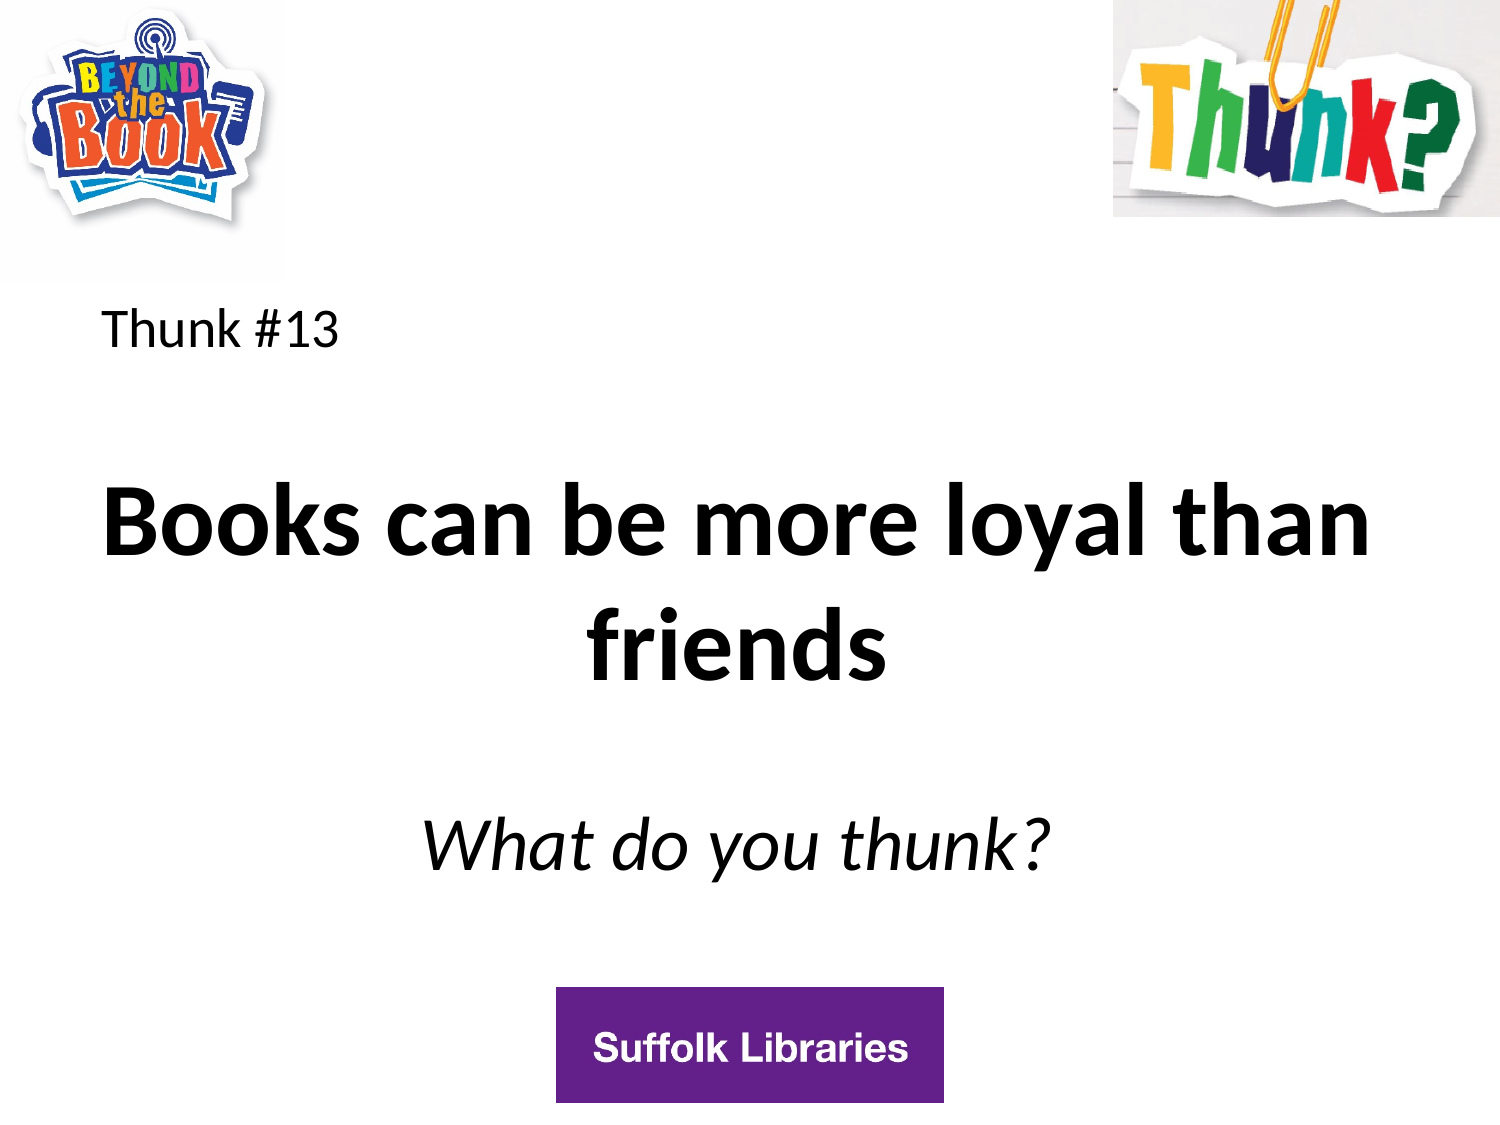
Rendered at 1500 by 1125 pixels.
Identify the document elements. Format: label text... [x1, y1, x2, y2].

picture [0, 0, 284, 283]
text_box Thunk #13 Books can be more loyal than friends What do you thunk? [67, 282, 1407, 964]
picture [1113, 0, 1500, 217]
picture [556, 987, 944, 1103]
